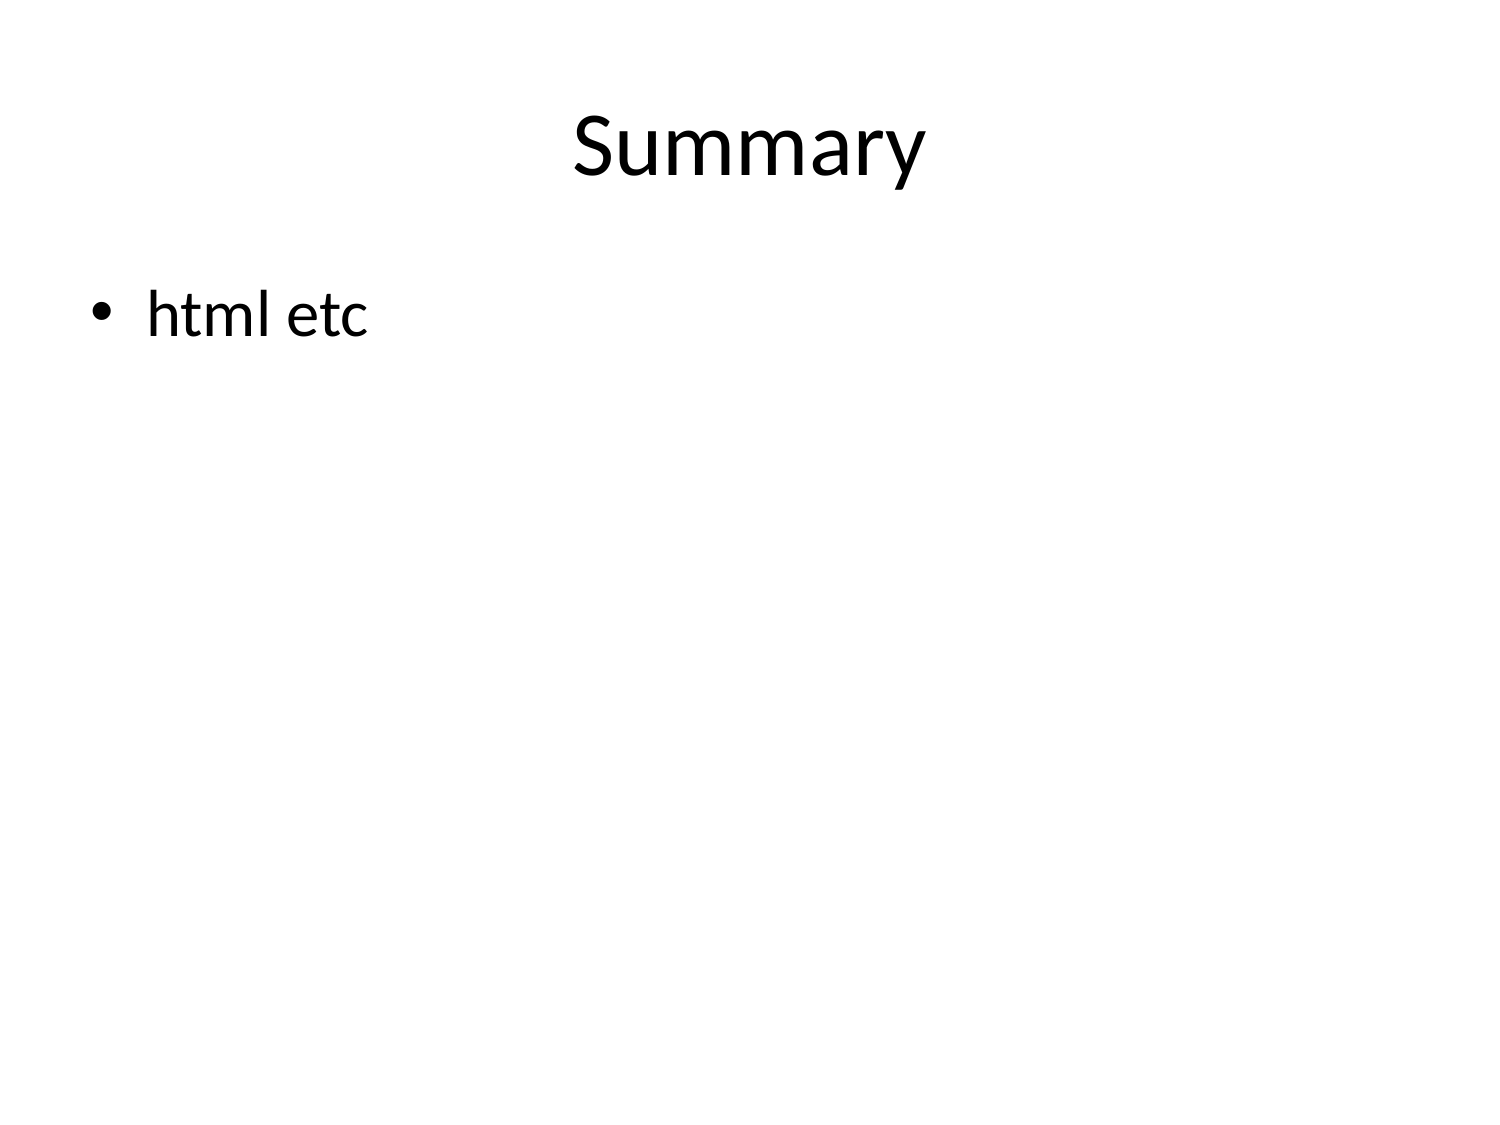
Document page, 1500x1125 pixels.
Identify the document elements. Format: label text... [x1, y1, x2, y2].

title Summary [75, 45, 1425, 233]
list html etc [75, 262, 1425, 1005]
